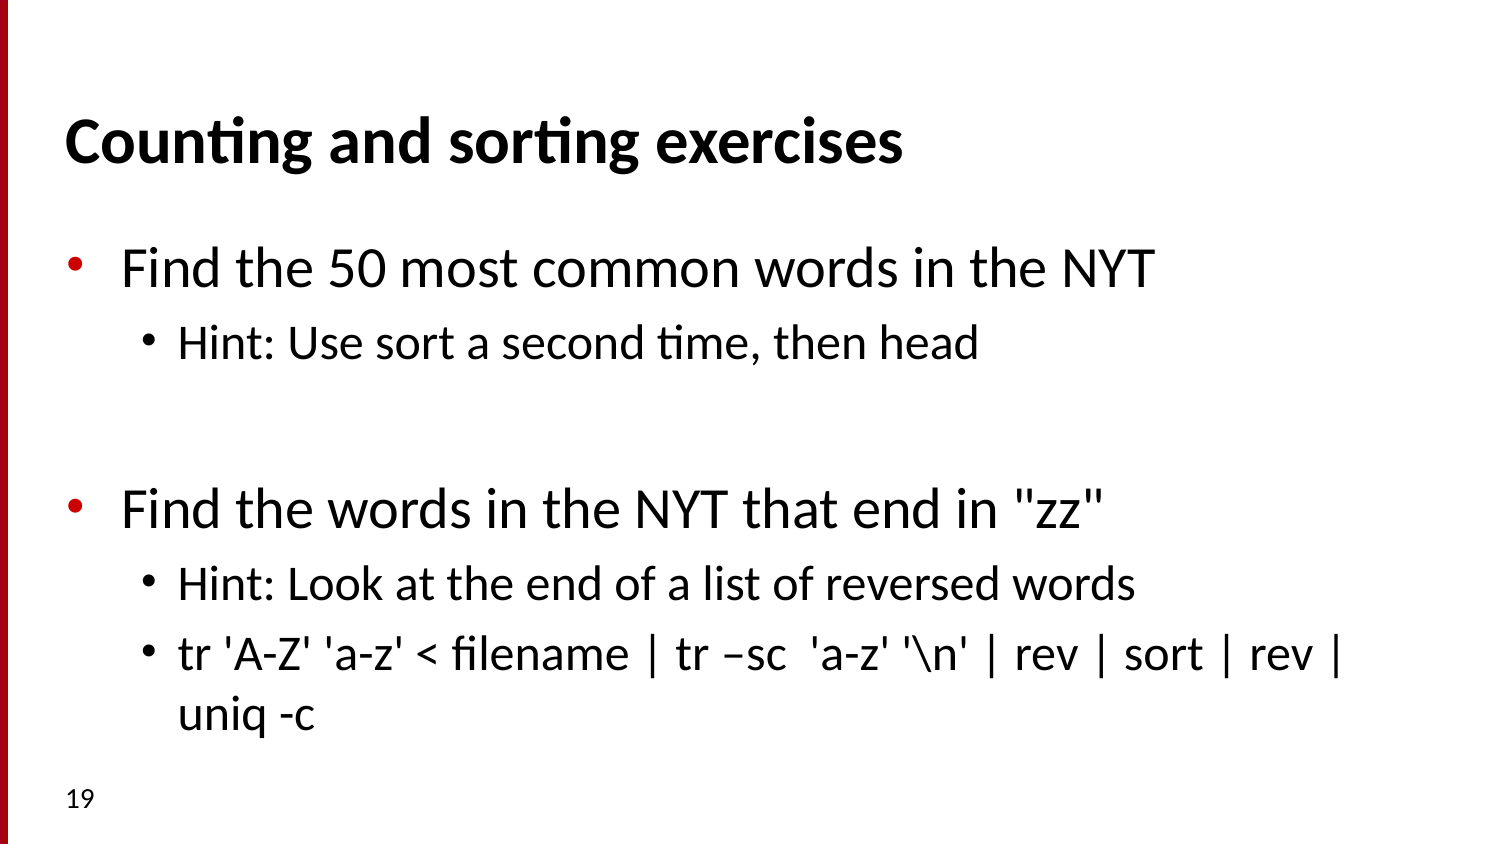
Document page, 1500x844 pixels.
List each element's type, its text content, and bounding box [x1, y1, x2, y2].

list Find the 50 most common words in the NYT Hint: Use sort a second time, then head Find the words in the NYT that end in "zz" Hint: Look at the end of a list of reversed words tr 'A-Z' 'a-z' < filename | tr –sc 'a-z' '\n' | rev | sort | rev | uniq -c [50, 221, 1450, 769]
slide_number 19 [49, 771, 376, 829]
title Counting and sorting exercises [50, 62, 1450, 185]
